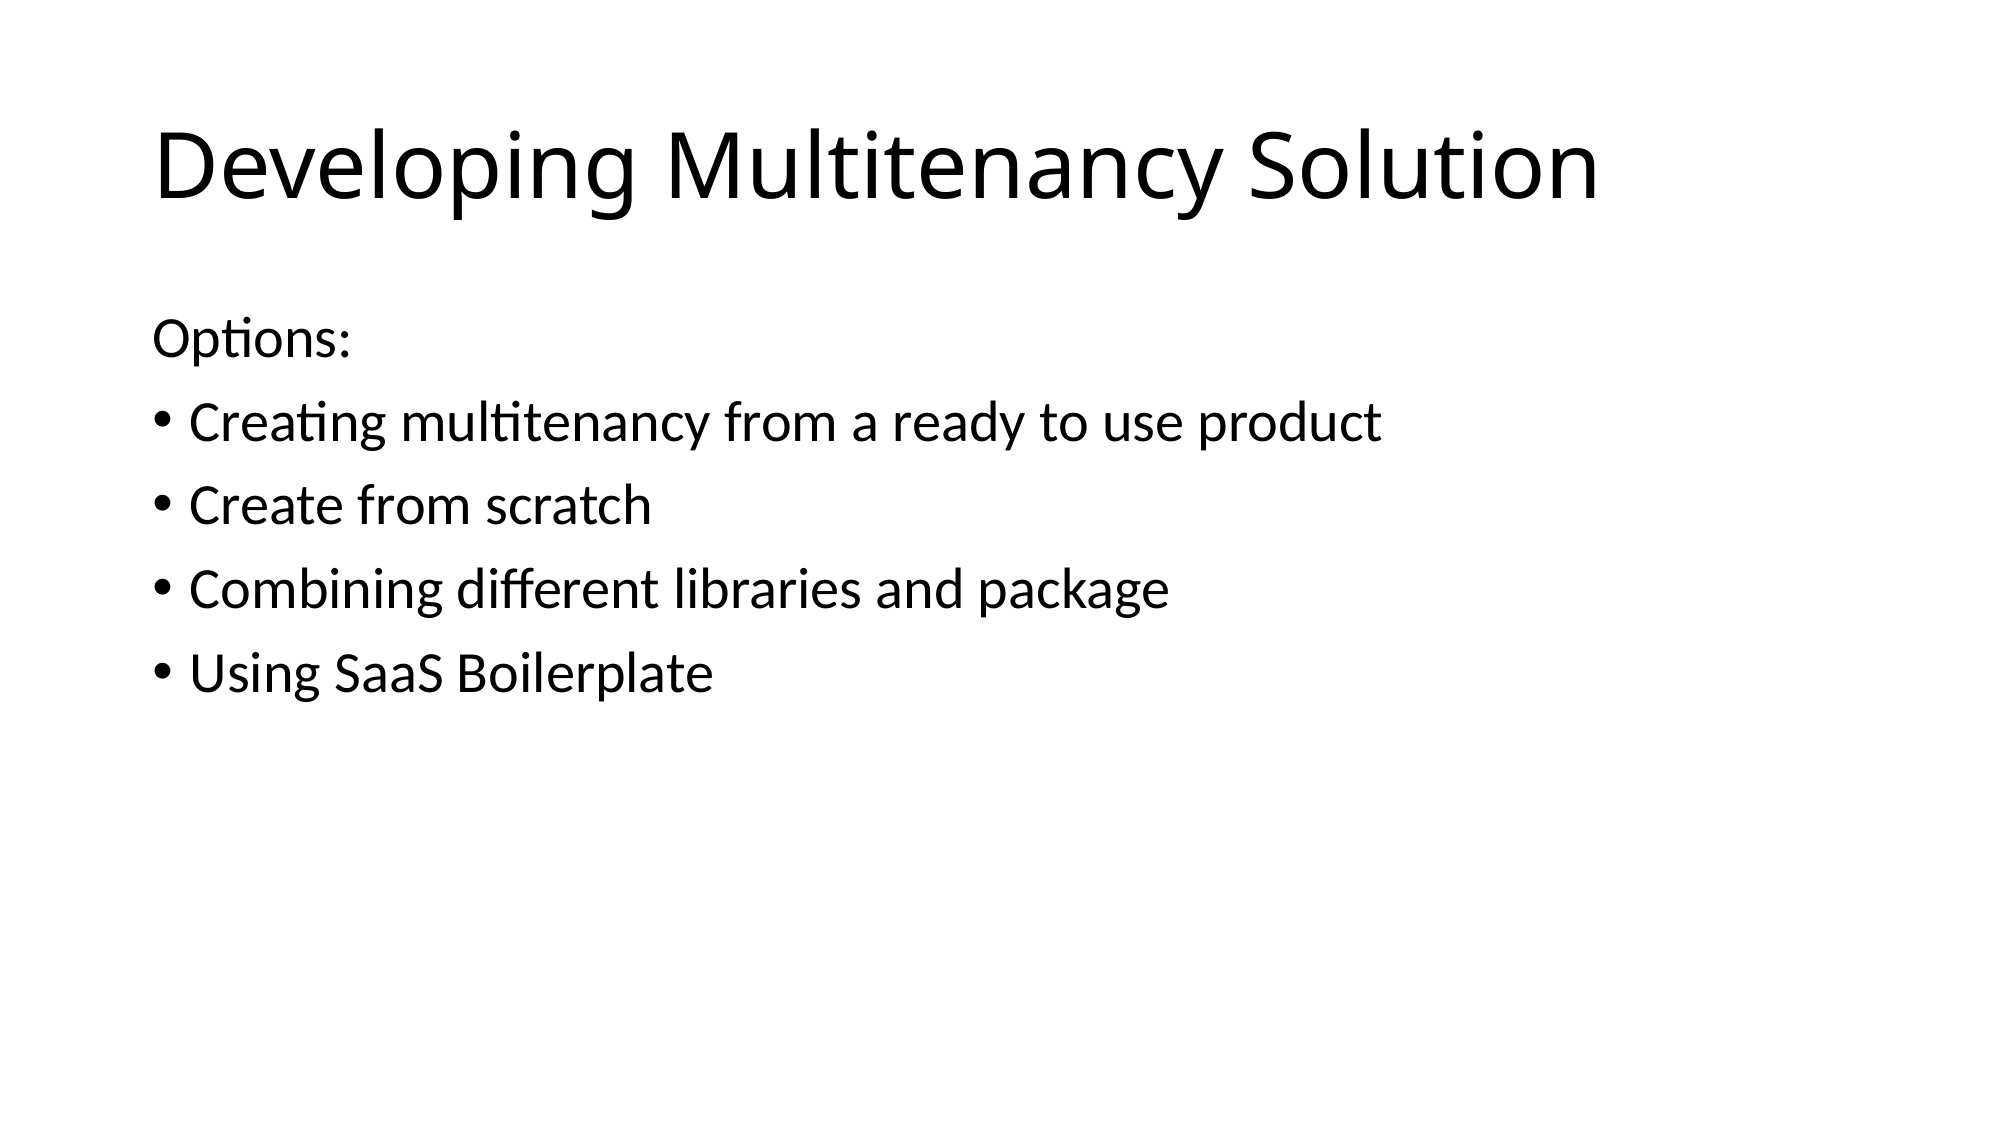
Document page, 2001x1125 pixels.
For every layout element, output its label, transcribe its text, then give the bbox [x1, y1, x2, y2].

list Options: Creating multitenancy from a ready to use product Create from scratch Combining different libraries and package Using SaaS Boilerplate [137, 299, 1863, 1014]
title Developing Multitenancy Solution [137, 59, 1863, 278]
